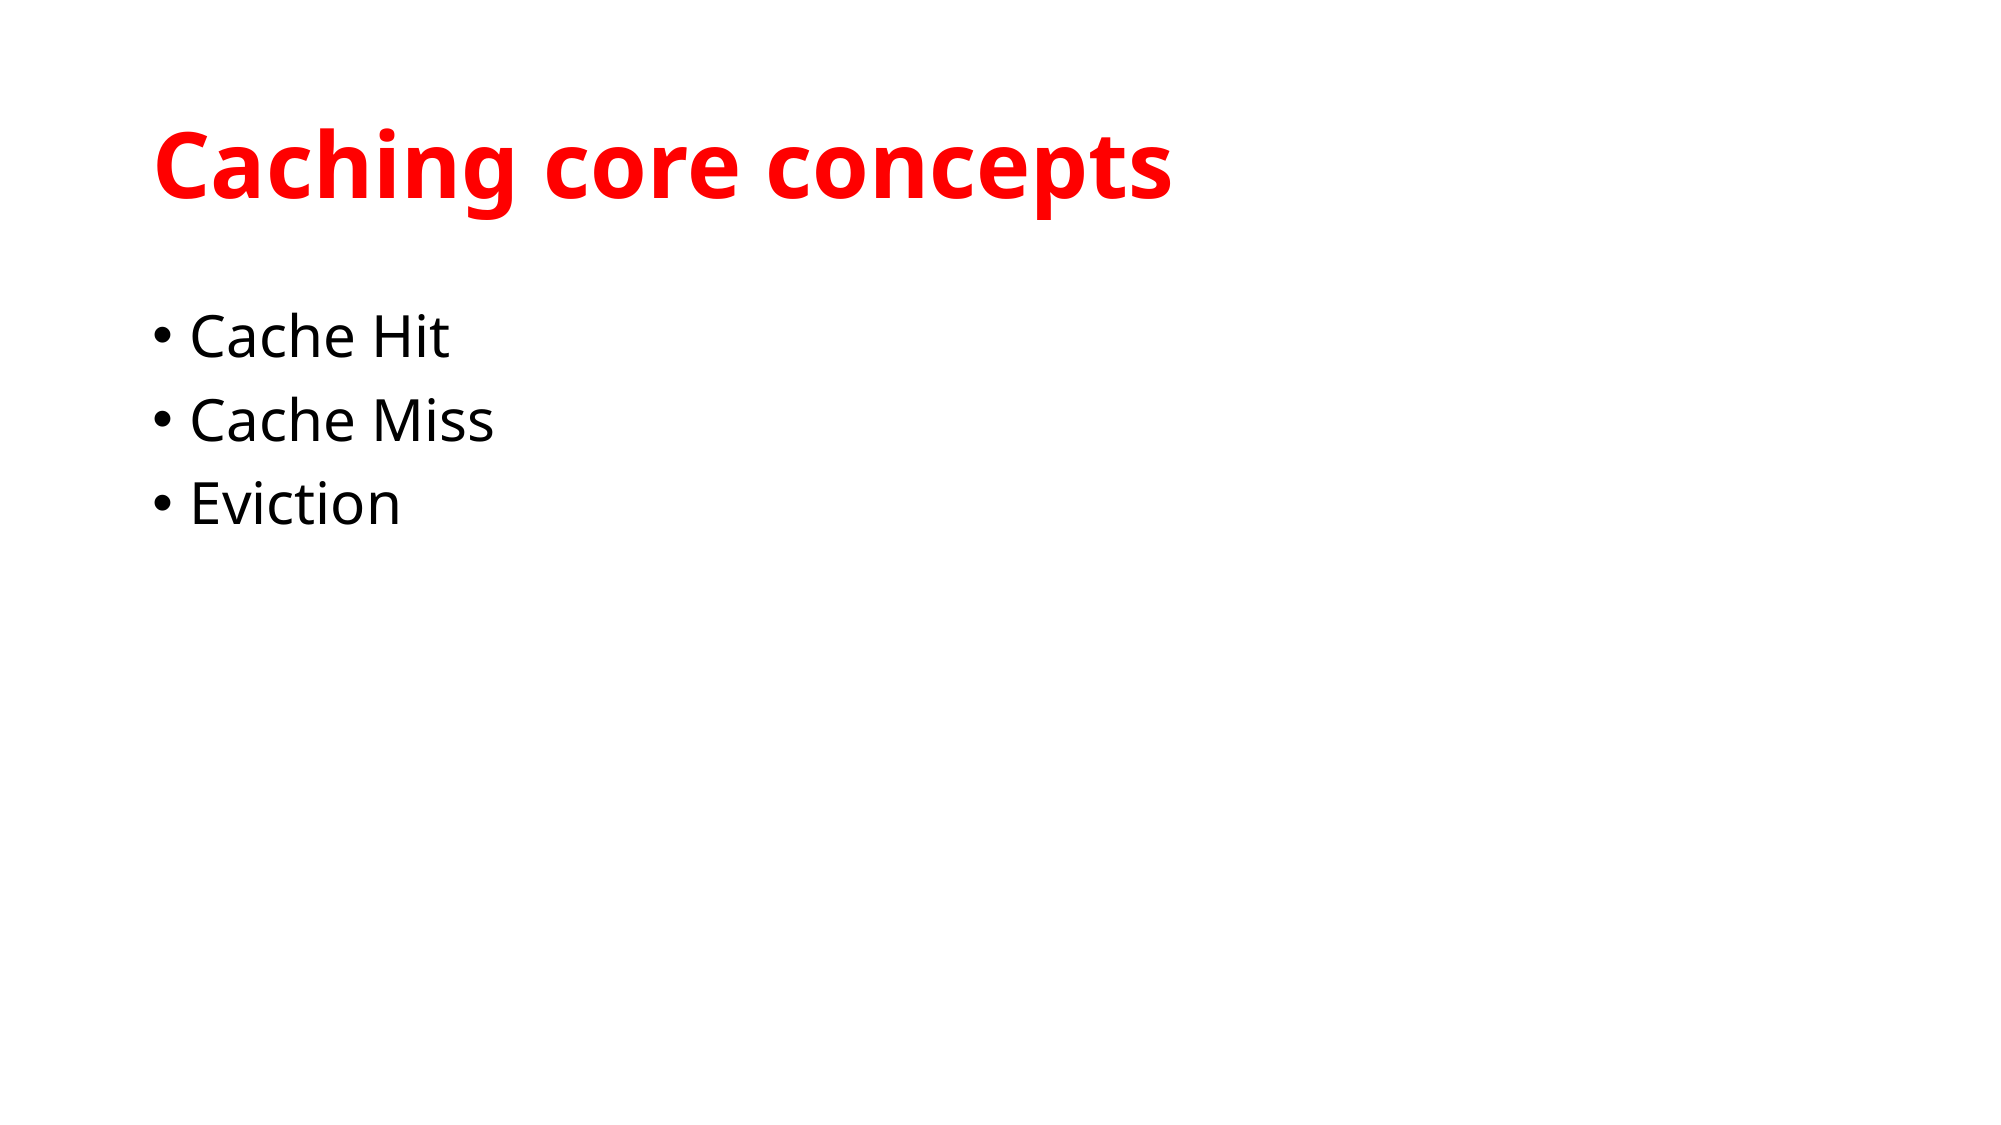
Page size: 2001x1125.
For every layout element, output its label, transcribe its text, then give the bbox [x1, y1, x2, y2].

title Caching core concepts [137, 59, 1863, 278]
list Cache Hit Cache Miss Eviction [137, 299, 1863, 1014]
